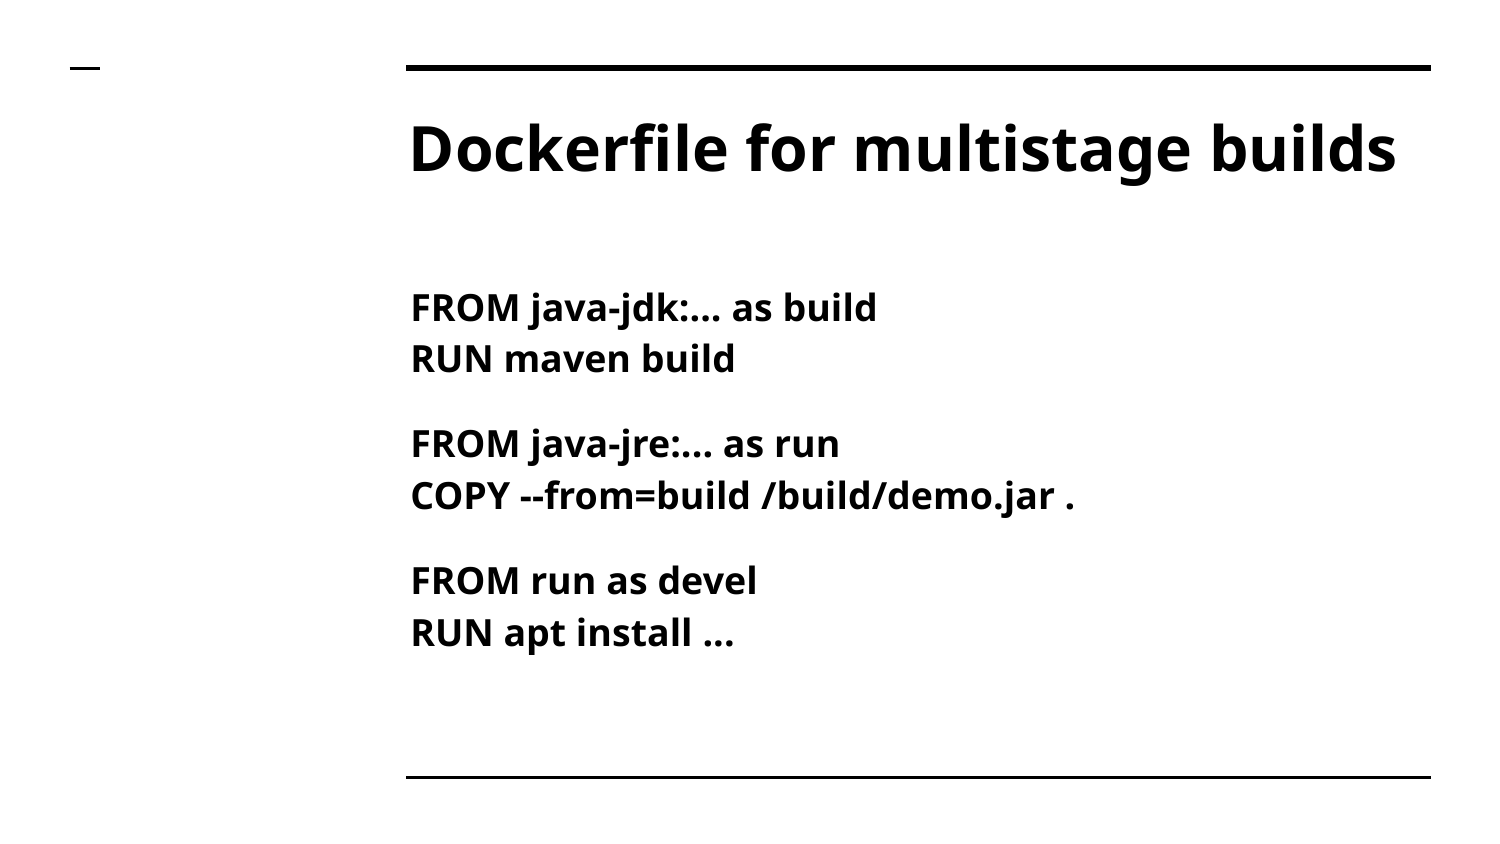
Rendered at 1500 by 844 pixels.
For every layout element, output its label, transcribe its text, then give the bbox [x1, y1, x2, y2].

list FROM java-jdk:... as build RUN maven build FROM java-jre:... as run COPY --from=build /build/demo.jar . FROM run as devel RUN apt install ... [395, 261, 1433, 755]
title Dockerfile for multistage builds [393, 94, 1431, 199]
